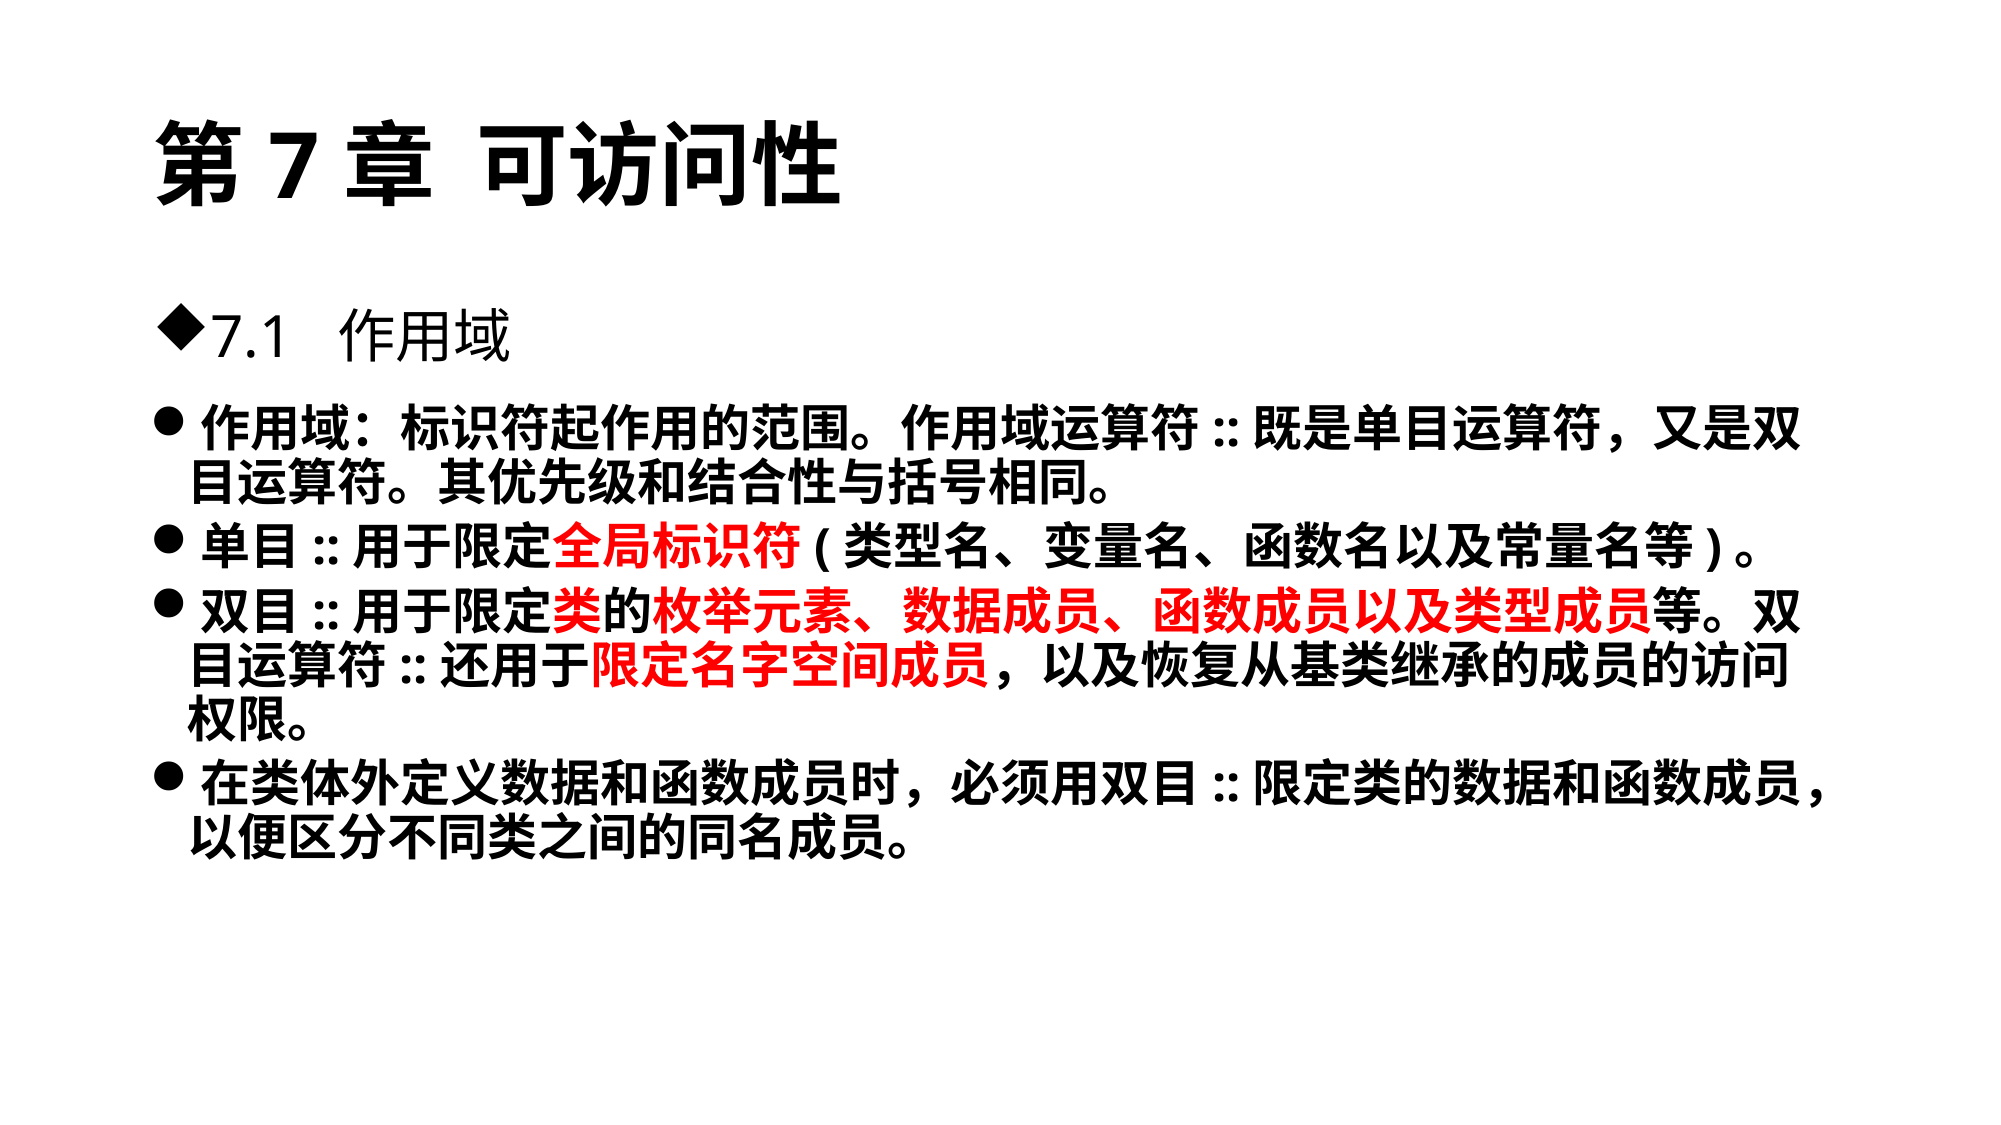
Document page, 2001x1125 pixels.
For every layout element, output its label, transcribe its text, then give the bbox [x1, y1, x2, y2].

text_box 作用域：标识符起作用的范围。作用域运算符::既是单目运算符，又是双目运算符。其优先级和结合性与括号相同。 单目::用于限定全局标识符(类型名、变量名、函数名以及常量名等)。 双目::用于限定类的枚举元素、数据成员、函数成员以及类型成员等。双目运算符::还用于限定名字空间成员，以及恢复从基类继承的成员的访问权限。 在类体外定义数据和函数成员时，必须用双目::限定类的数据和函数成员，以便区分不同类之间的同名成员。 [60, 395, 1854, 874]
list 7.1 作用域 [137, 299, 1863, 1014]
title 第7章 可访问性 [137, 59, 1863, 278]
